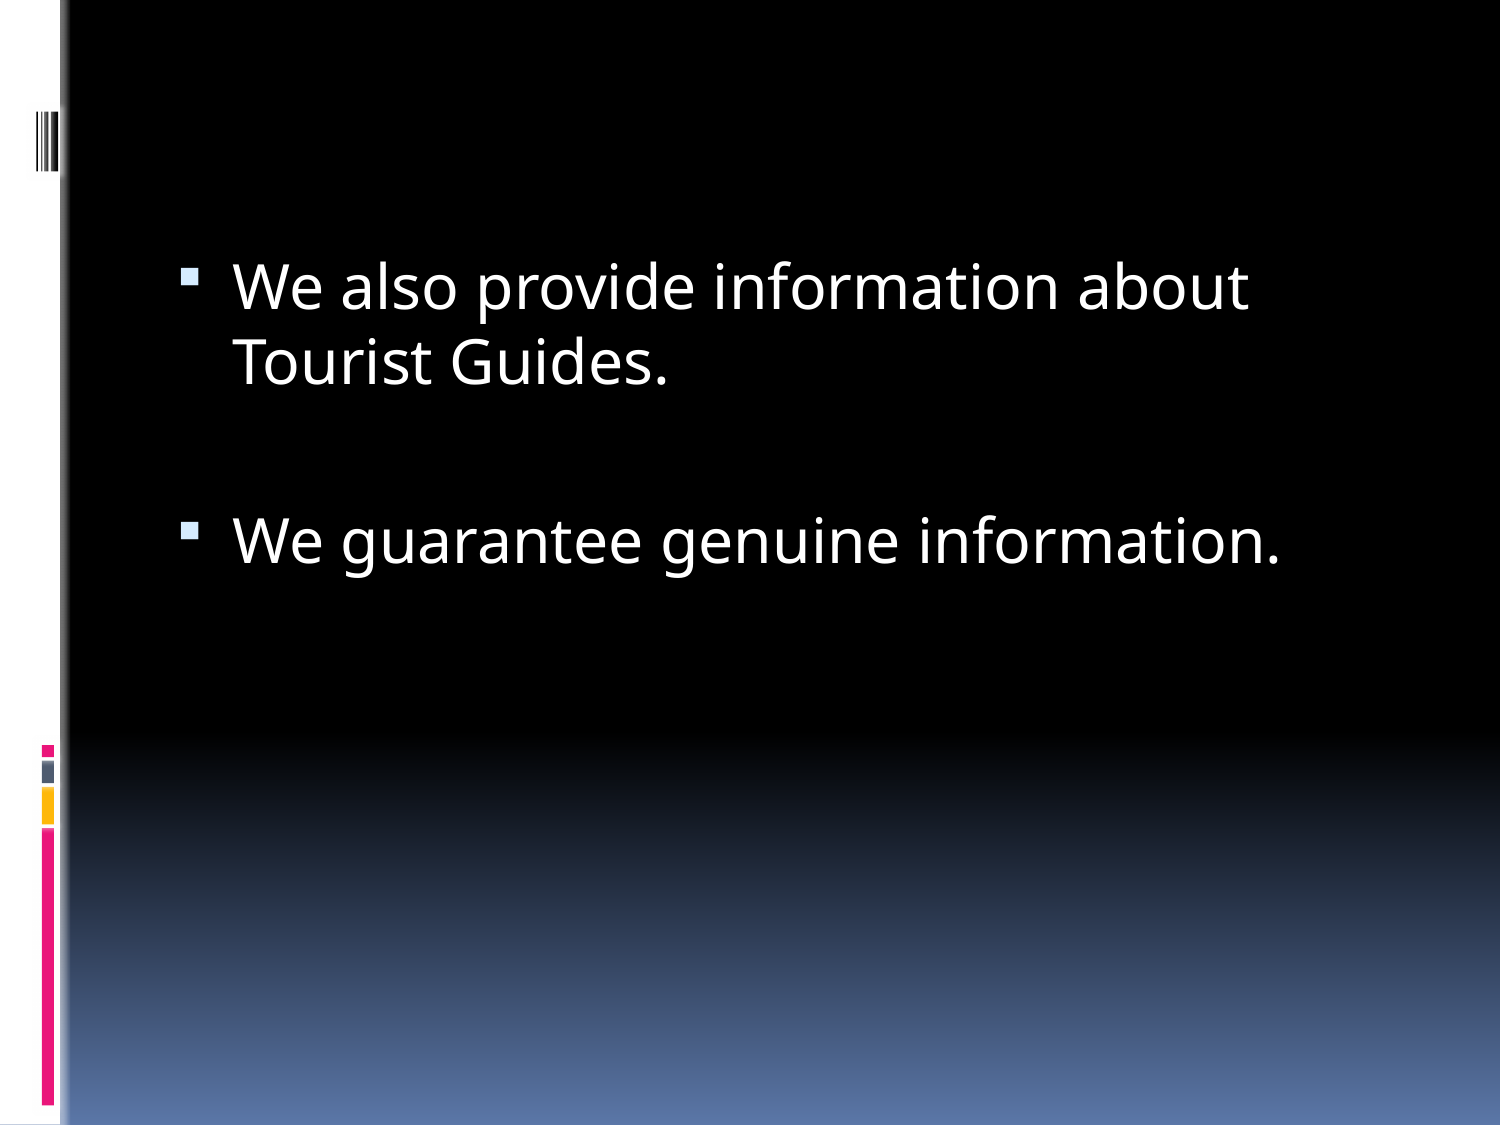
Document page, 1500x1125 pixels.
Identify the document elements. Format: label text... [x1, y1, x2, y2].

list We also provide information about Tourist Guides. We guarantee genuine information. [150, 149, 1425, 900]
